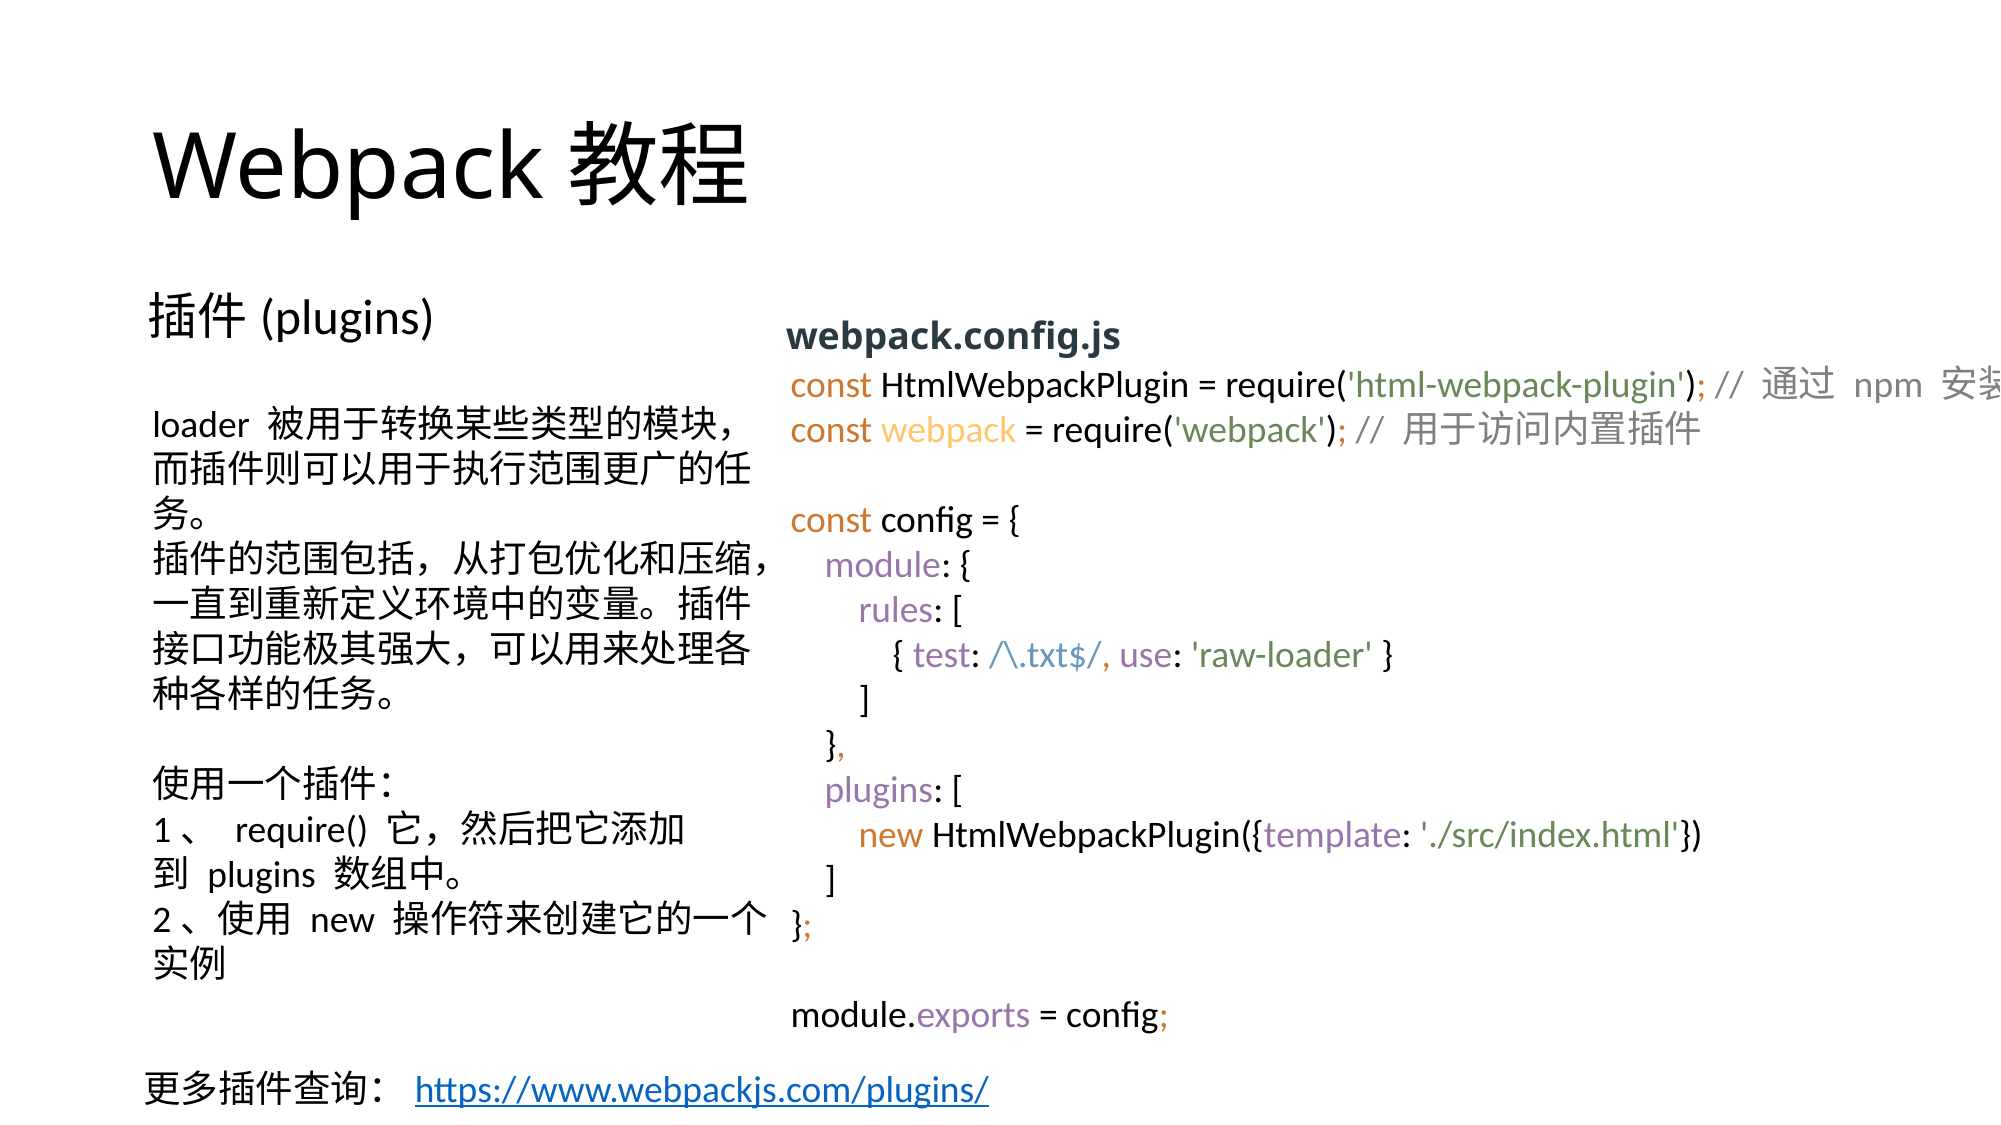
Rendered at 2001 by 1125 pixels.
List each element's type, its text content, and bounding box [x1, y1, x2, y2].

text_box 插件(plugins) [133, 277, 450, 352]
text_box const HtmlWebpackPlugin = require('html-webpack-plugin'); // 通过 npm 安装 const webpack = require('webpack'); // 用于访问内置插件 const config = { module: { rules: [ { test: /\.txt$/, use: 'raw-loader' } ] }, plugins: [ new HtmlWebpackPlugin({template: './src/index.html'}) ] }; module.exports = config; [775, 353, 2000, 1043]
text_box loader 被用于转换某些类型的模块，而插件则可以用于执行范围更广的任务。 插件的范围包括，从打包优化和压缩，一直到重新定义环境中的变量。插件接口功能极其强大，可以用来处理各种各样的任务。 使用一个插件： 1、 require() 它，然后把它添加到 plugins 数组中。 2、使用 new 操作符来创建它的一个实例 [137, 392, 775, 992]
text_box webpack.config.js [771, 304, 1137, 365]
title Webpack教程 [137, 59, 1863, 278]
text_box 更多插件查询：https://www.webpackjs.com/plugins/ [128, 1057, 1005, 1117]
